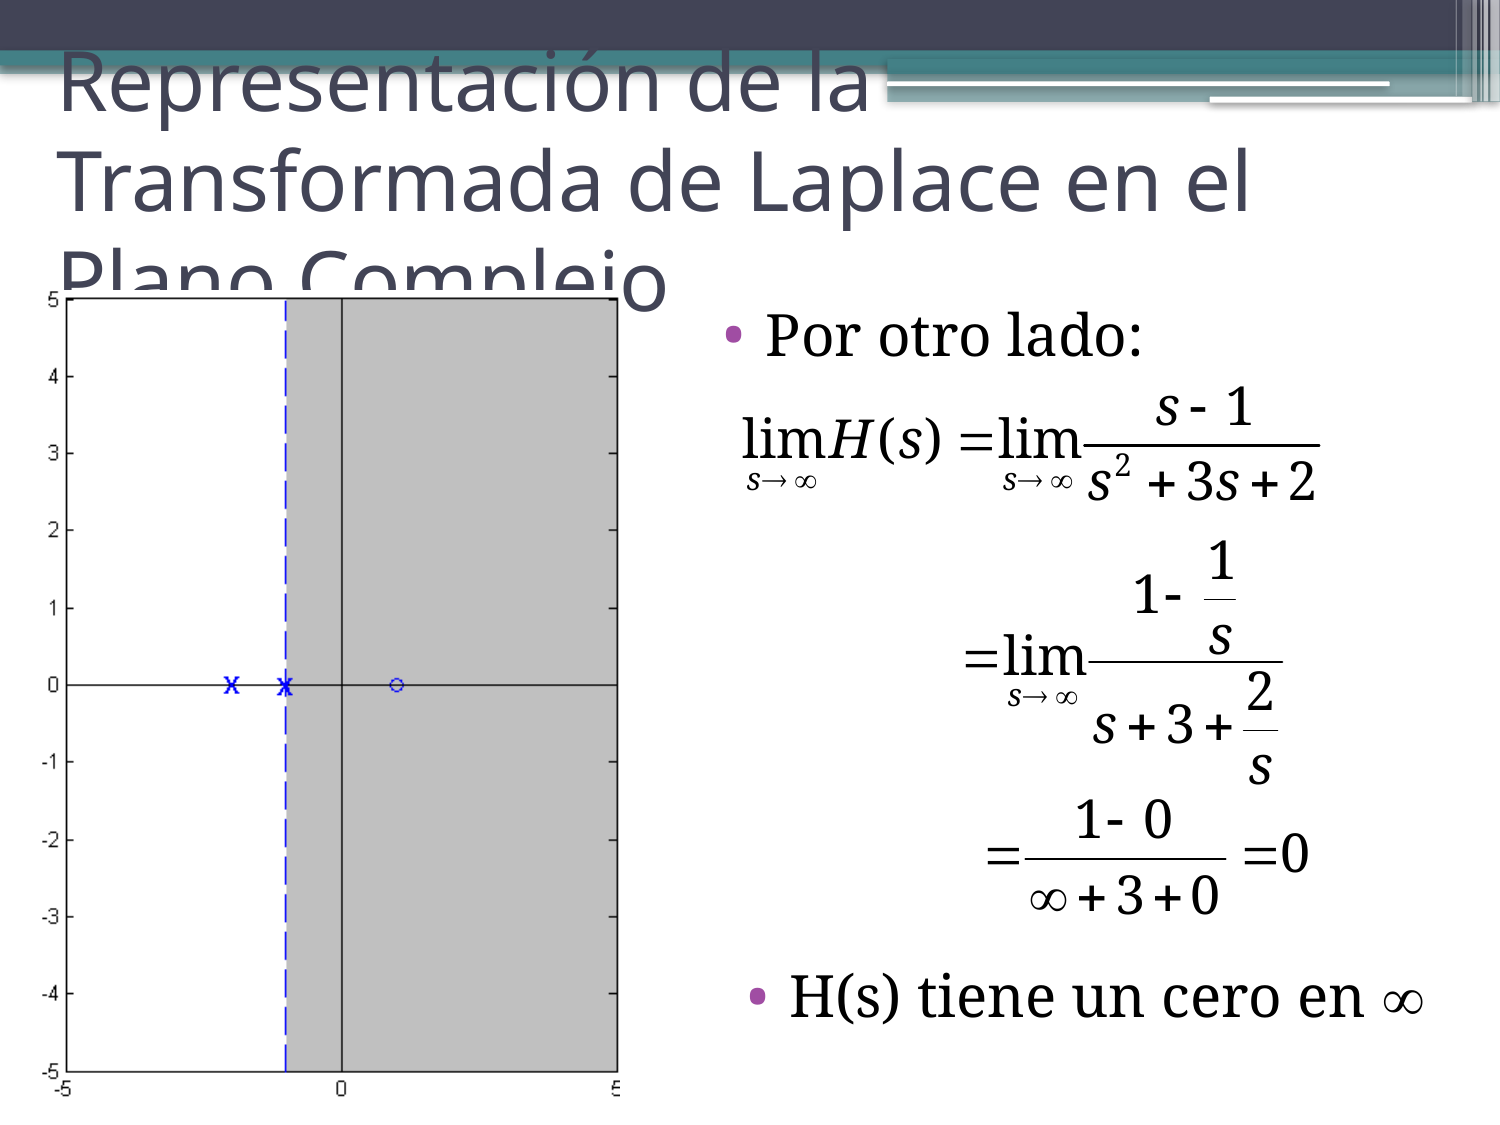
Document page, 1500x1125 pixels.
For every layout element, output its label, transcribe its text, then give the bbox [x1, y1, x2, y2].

list Por otro lado: [690, 290, 1428, 390]
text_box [974, 786, 1321, 936]
picture [40, 290, 620, 1098]
text_box H(s) tiene un cero en  [714, 952, 1451, 1106]
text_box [952, 527, 1294, 797]
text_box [733, 373, 1331, 522]
title Representación de la Transformada de Laplace en el Plano Complejo [40, 66, 1436, 292]
